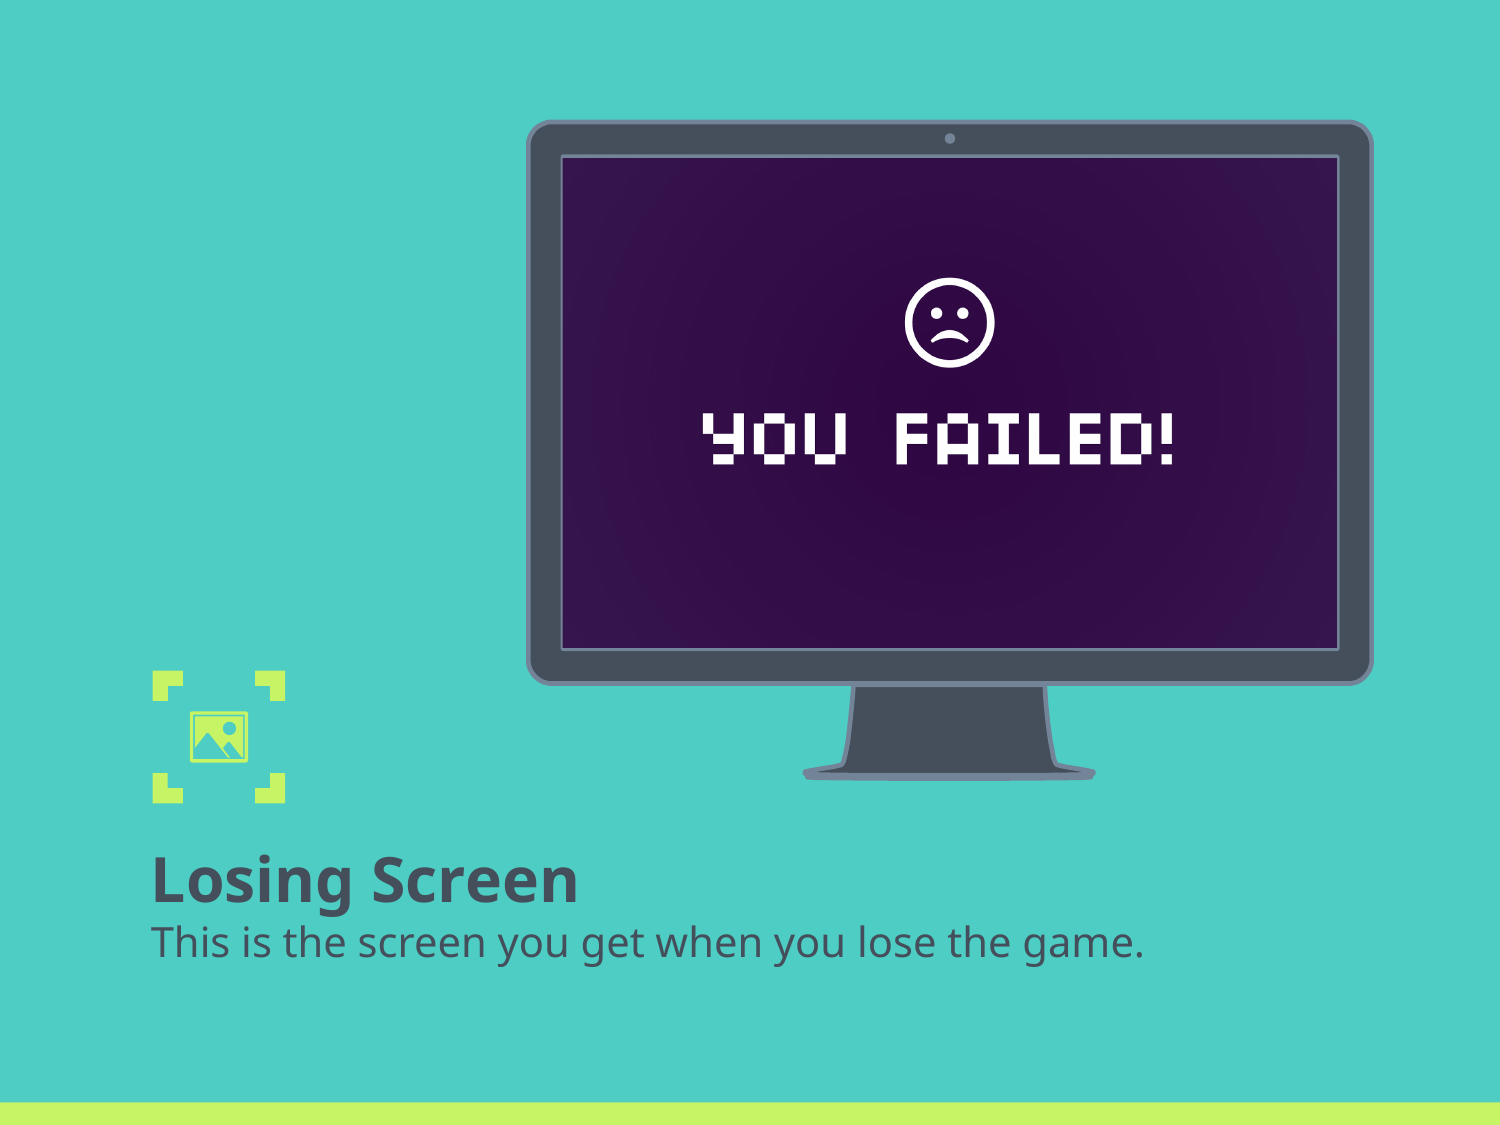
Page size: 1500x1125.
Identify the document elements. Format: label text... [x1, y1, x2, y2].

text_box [152, 670, 286, 804]
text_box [189, 711, 249, 763]
text_box [528, 122, 1372, 706]
list Losing Screen This is the screen you get when you lose the game. [135, 706, 1369, 1031]
picture [562, 158, 1338, 648]
